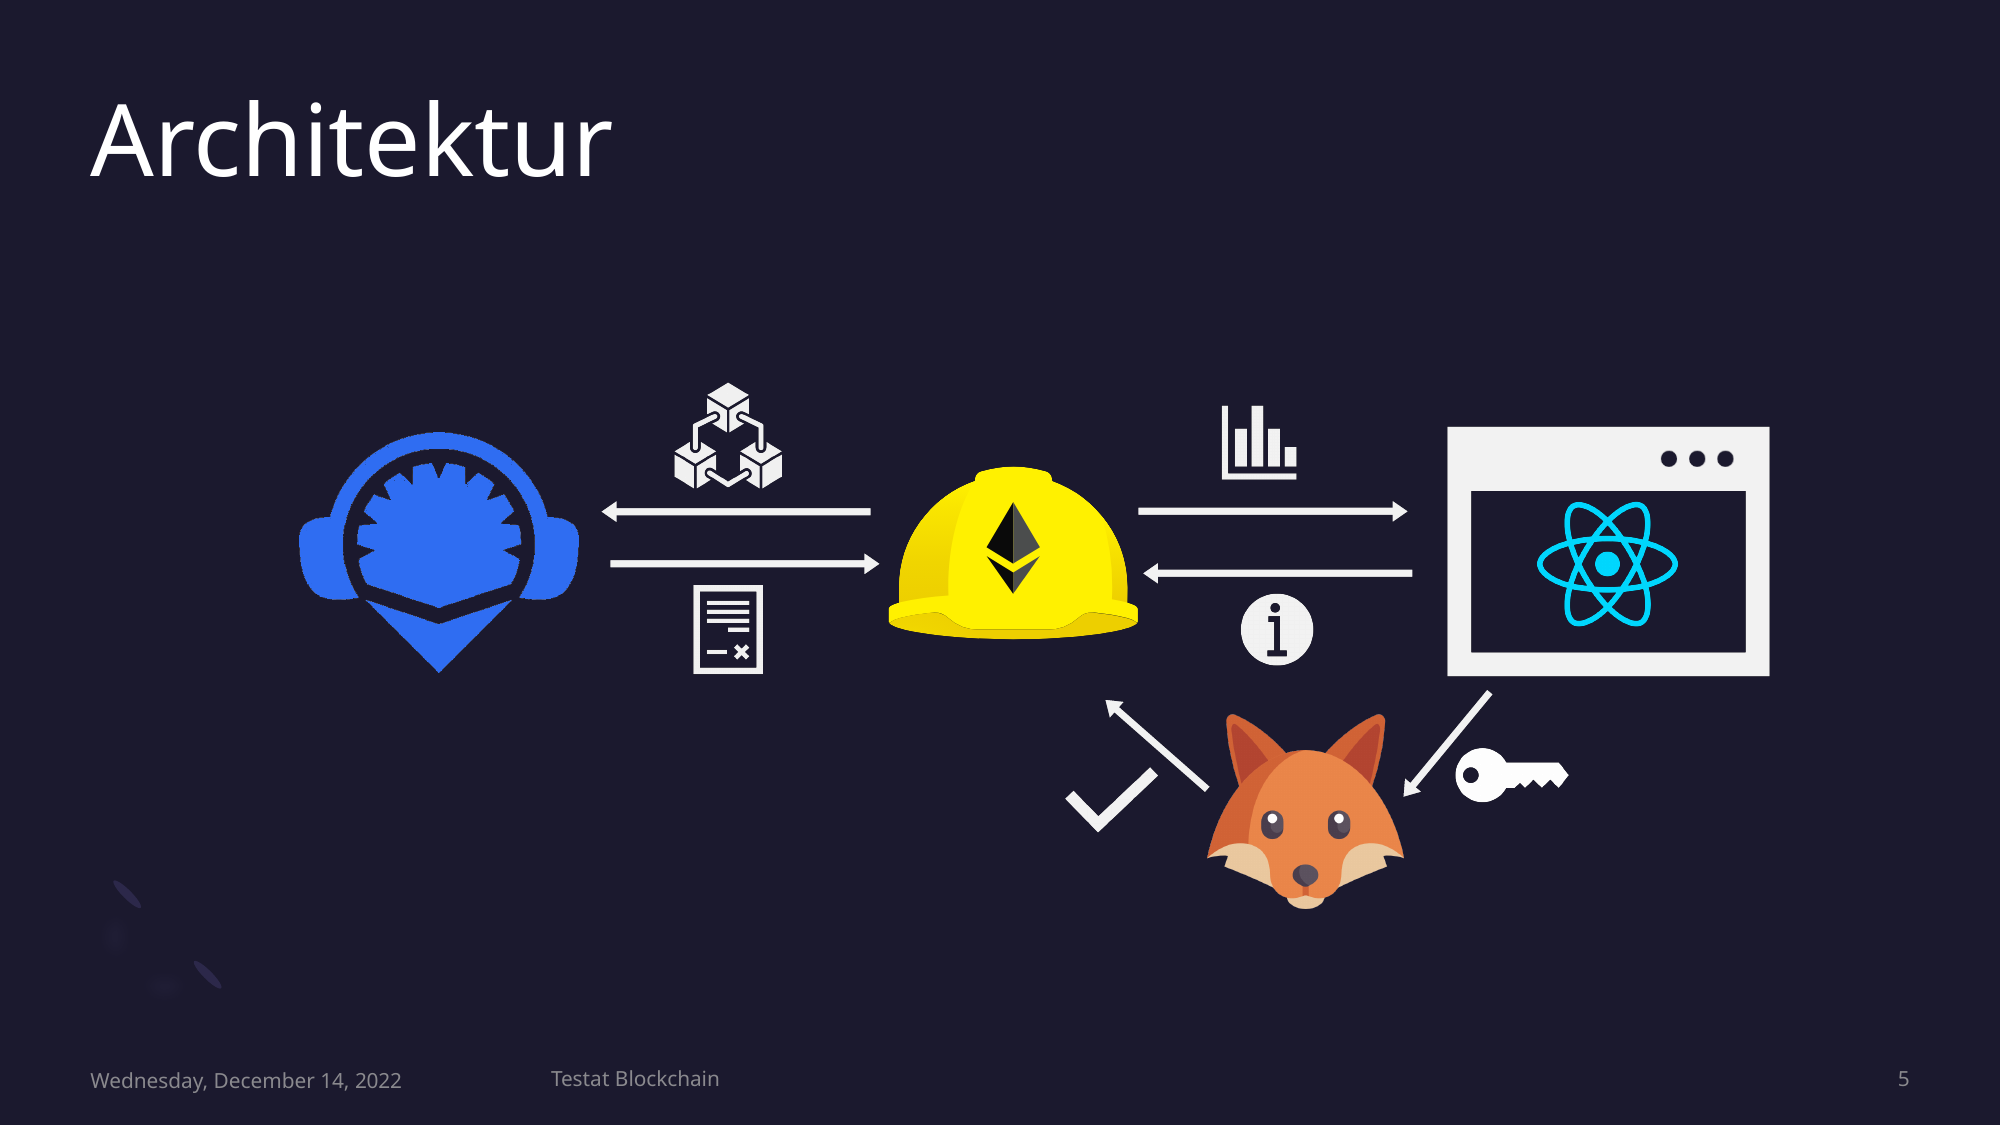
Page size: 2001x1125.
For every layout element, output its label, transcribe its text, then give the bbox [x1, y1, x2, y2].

picture [665, 373, 791, 499]
picture [1207, 713, 1404, 910]
text_box [1404, 745, 1450, 799]
picture [856, 420, 1171, 697]
picture [1231, 584, 1323, 676]
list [296, 421, 584, 695]
text_box [1171, 496, 1412, 526]
text_box [597, 497, 856, 527]
text_box [1171, 567, 1415, 580]
picture [1206, 390, 1312, 495]
footer Testat Blockchain [551, 1067, 1598, 1093]
picture [674, 576, 782, 684]
text_box [1102, 697, 1207, 796]
picture [1062, 751, 1160, 848]
title Architektur [90, 90, 1910, 309]
picture [1415, 358, 1802, 837]
text_box [608, 558, 856, 570]
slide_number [90, 1067, 522, 1093]
slide_number 5 [1632, 1067, 1910, 1093]
